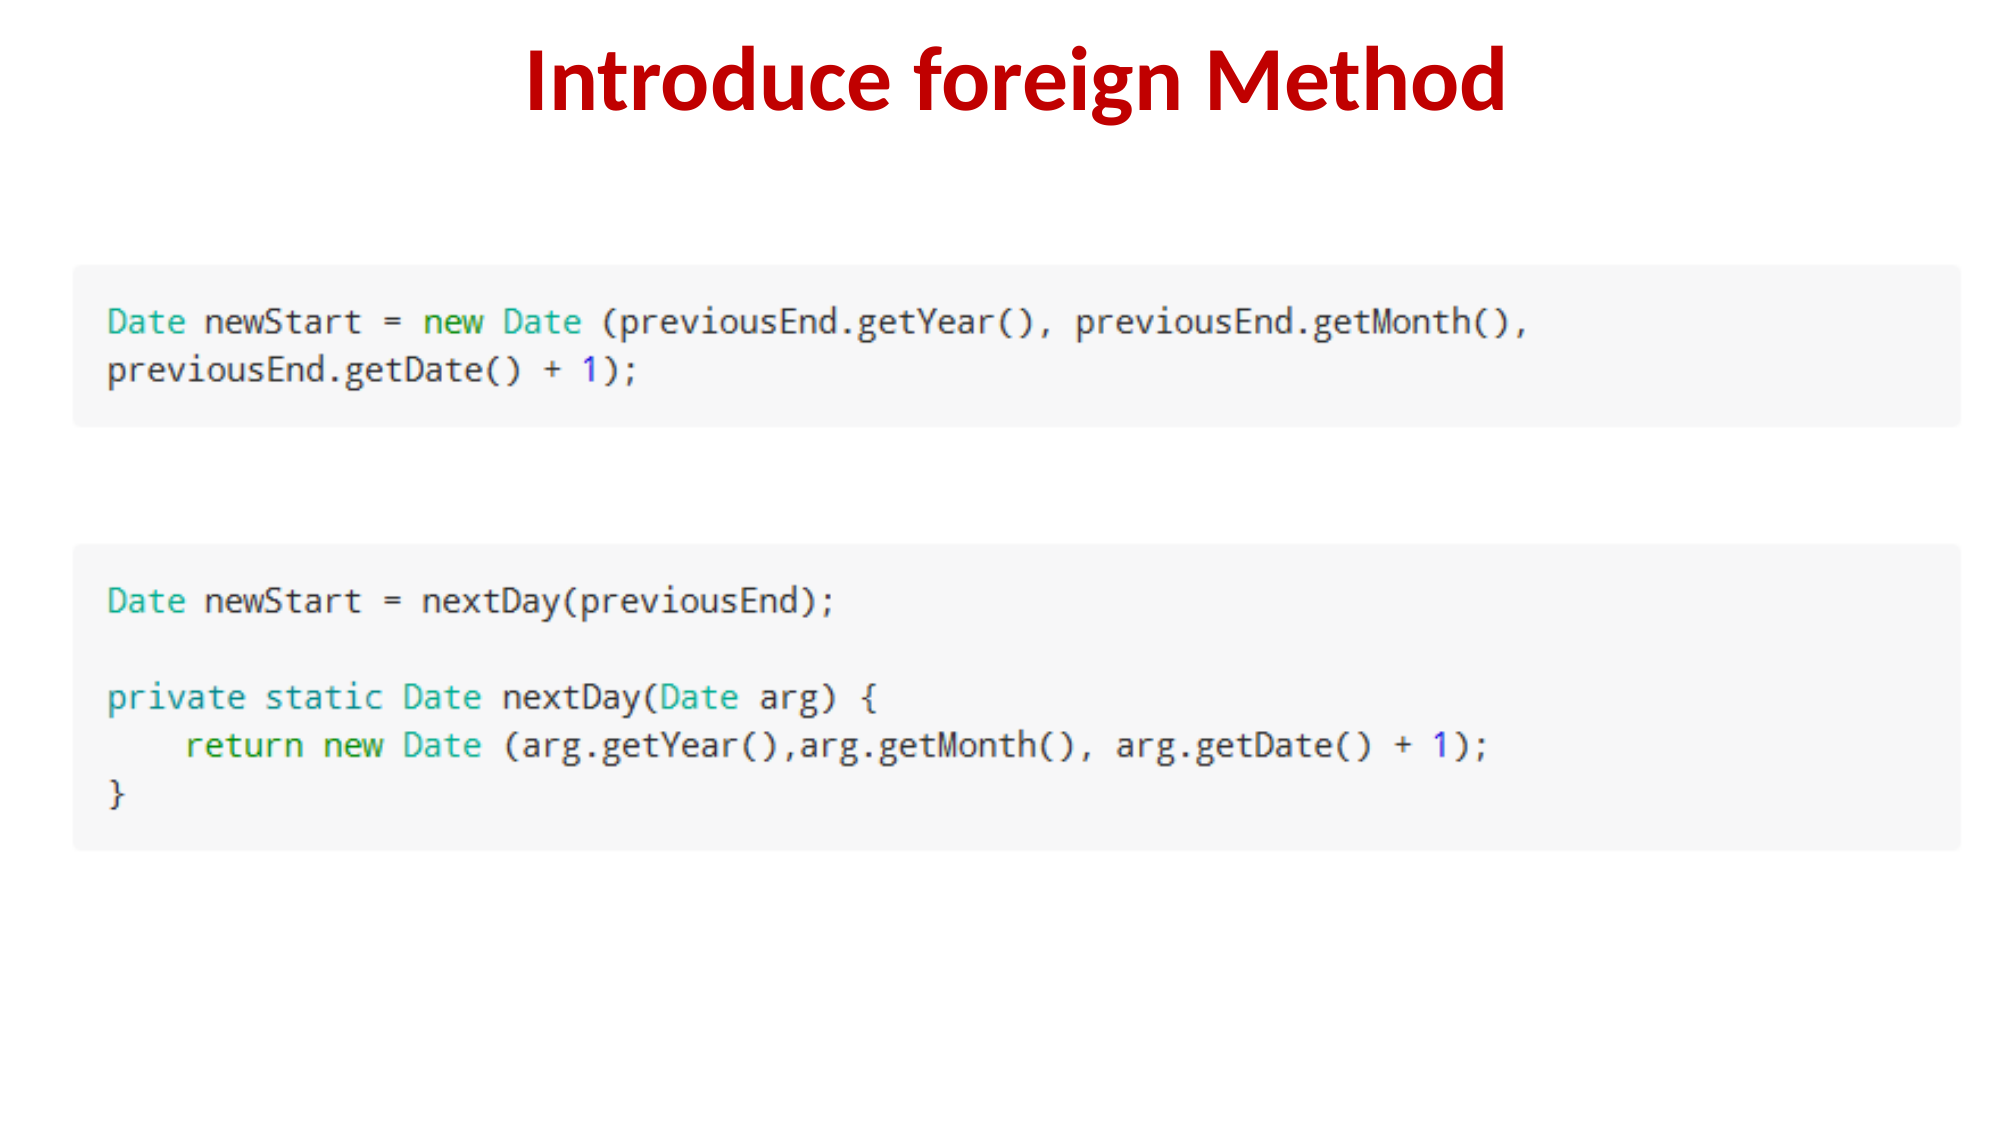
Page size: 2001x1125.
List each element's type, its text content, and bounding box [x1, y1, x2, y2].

picture [69, 261, 1966, 430]
text_box Introduce foreign Method [510, 11, 1526, 137]
picture [69, 540, 1966, 856]
